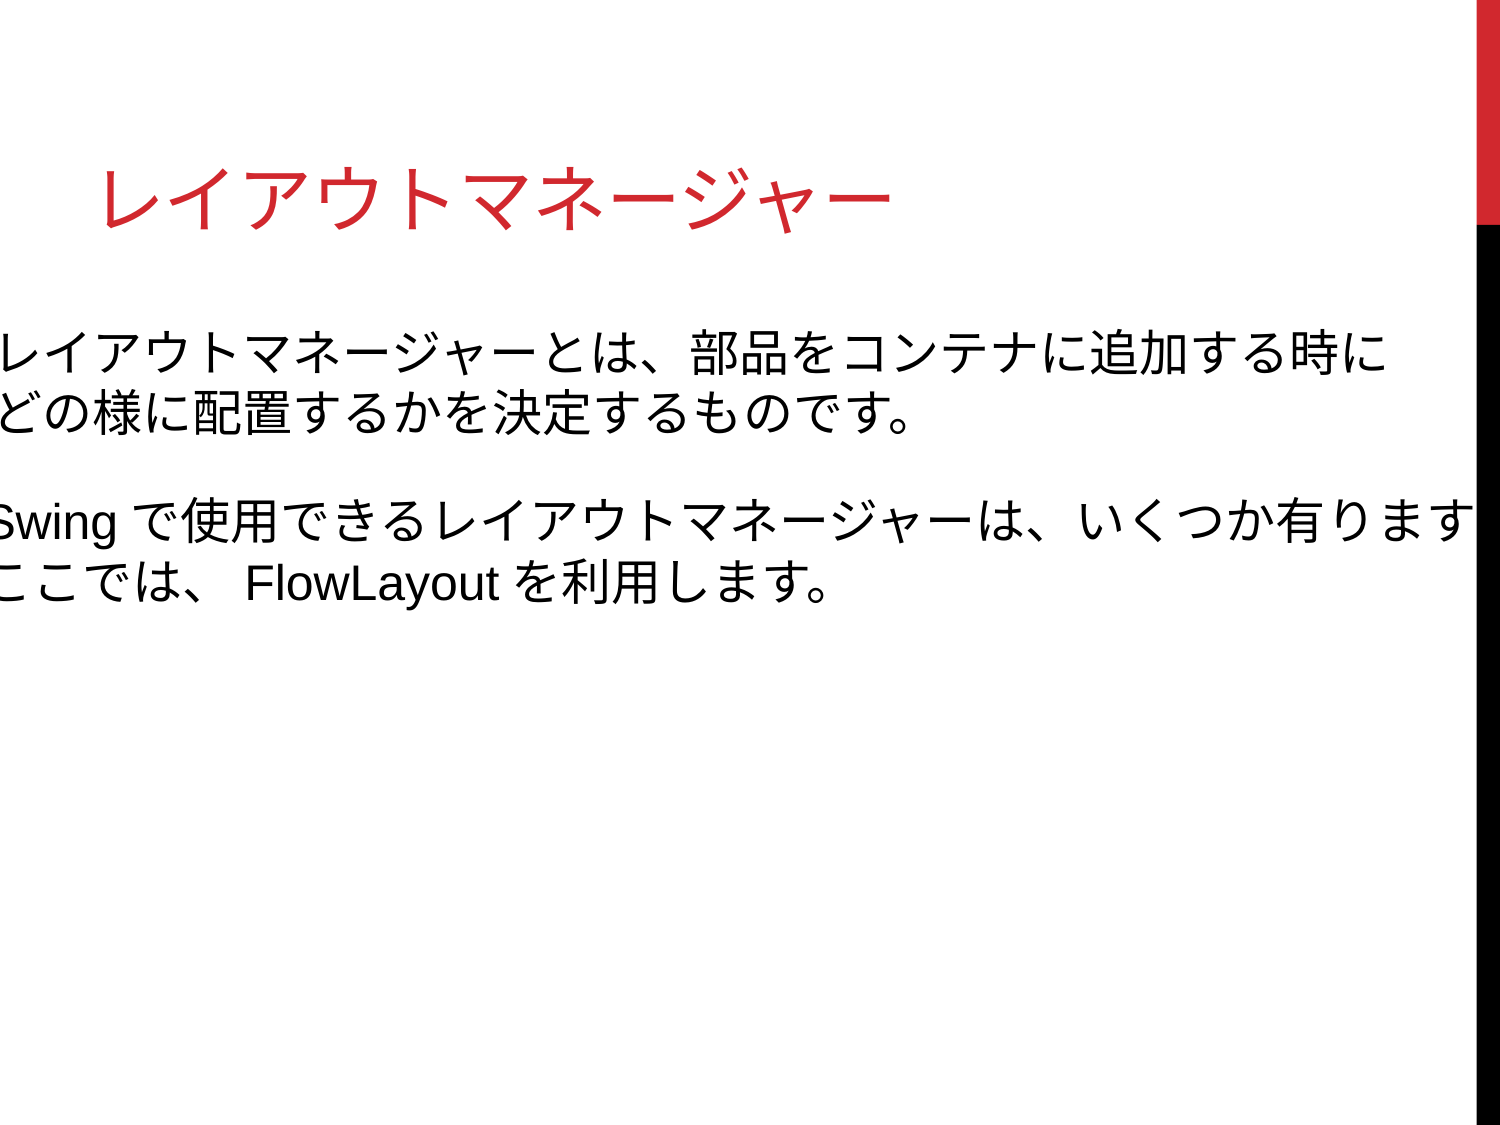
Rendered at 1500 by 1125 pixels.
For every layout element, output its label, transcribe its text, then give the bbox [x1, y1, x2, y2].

text_box Swingで使用できるレイアウトマネージャーは、いくつか有りますが ここでは、FlowLayoutを利用します。 [0, 482, 1500, 618]
text_box レイアウトマネージャーとは、部品をコンテナに追加する時に どの様に配置するかを決定するものです。 [0, 314, 1404, 450]
title レイアウトマネージャー [75, 25, 1025, 250]
